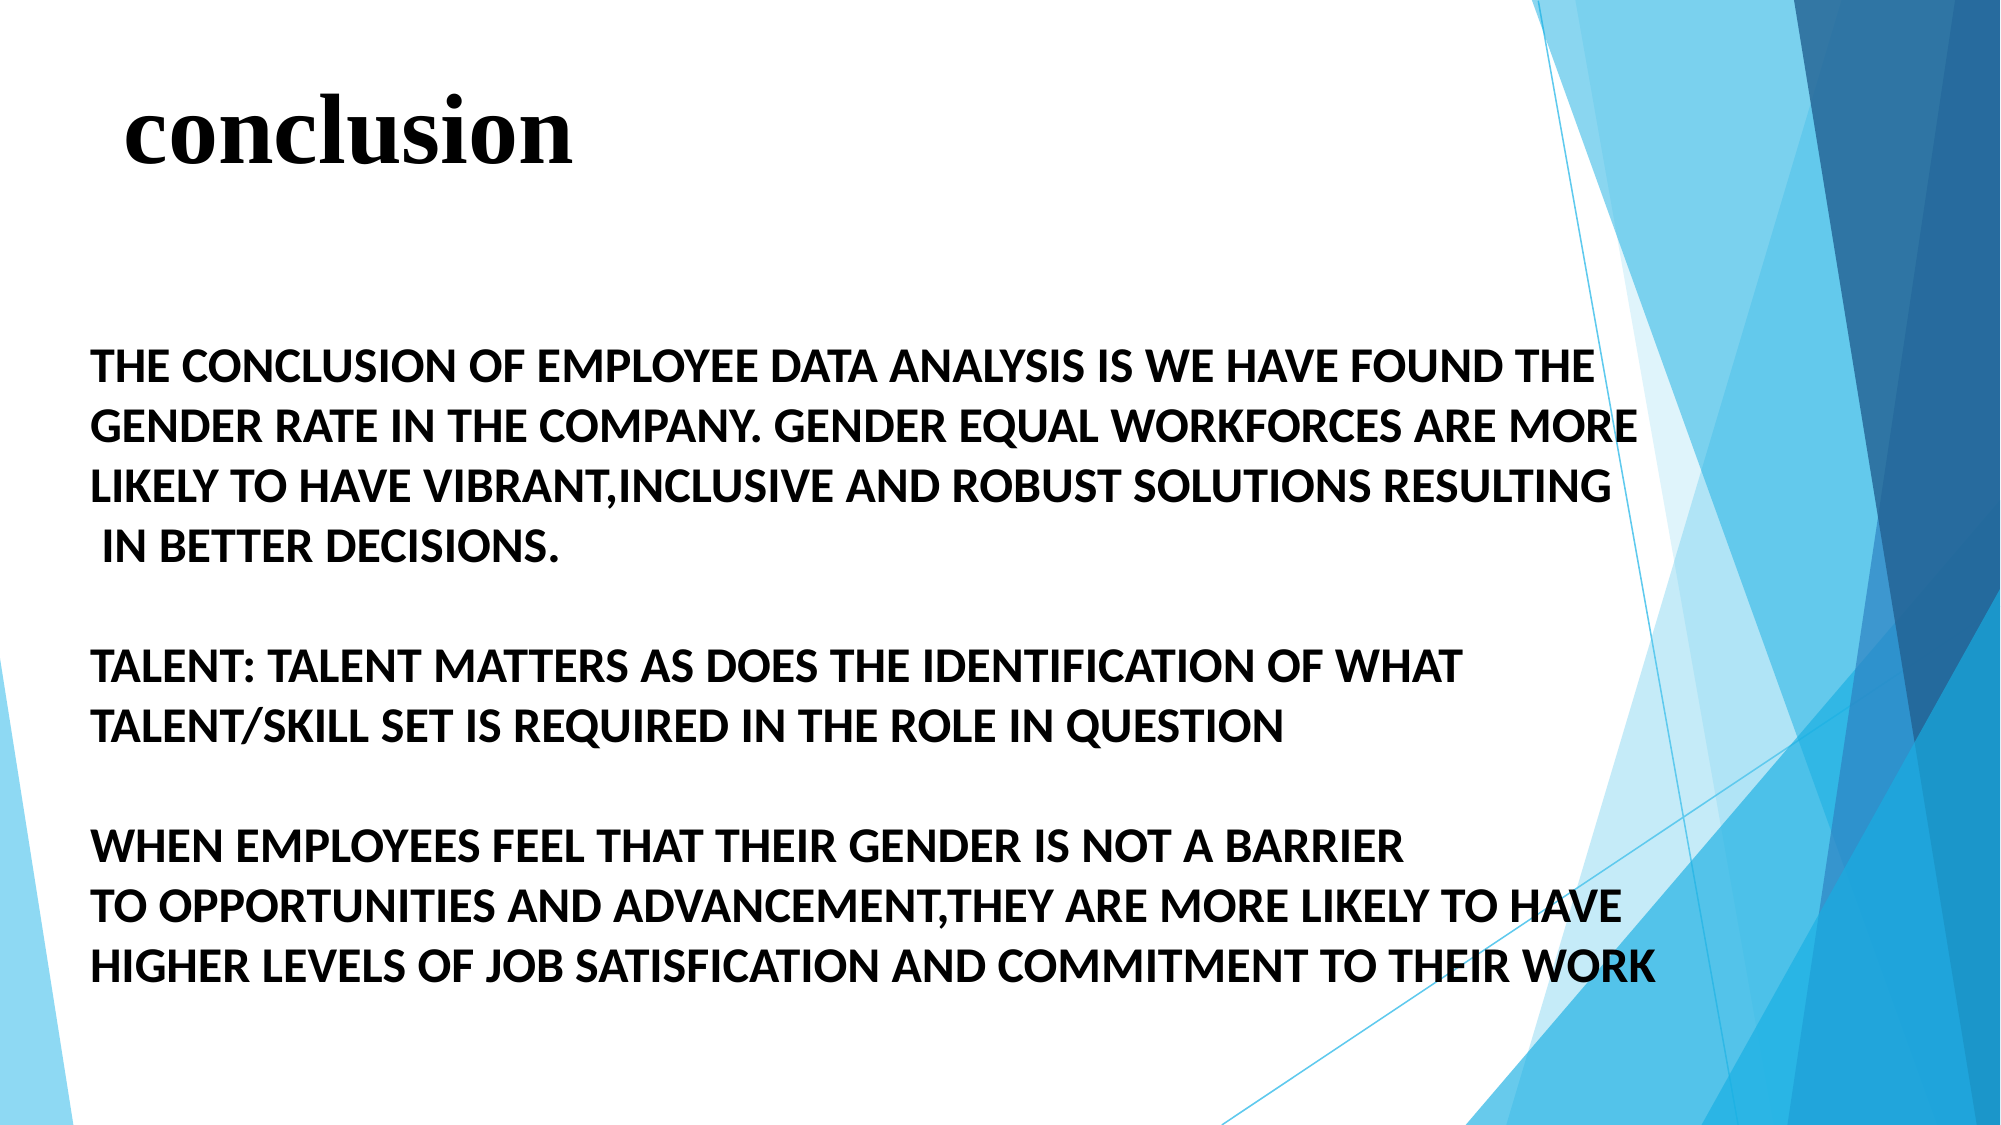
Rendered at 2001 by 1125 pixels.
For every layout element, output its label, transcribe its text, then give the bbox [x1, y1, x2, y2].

text_box THE CONCLUSION OF EMPLOYEE DATA ANALYSIS IS WE HAVE FOUND THE GENDER RATE IN THE COMPANY. GENDER EQUAL WORKFORCES ARE MORE LIKELY TO HAVE VIBRANT,INCLUSIVE AND ROBUST SOLUTIONS RESULTING IN BETTER DECISIONS. TALENT: TALENT MATTERS AS DOES THE IDENTIFICATION OF WHAT TALENT/SKILL SET IS REQUIRED IN THE ROLE IN QUESTION WHEN EMPLOYEES FEEL THAT THEIR GENDER IS NOT A BARRIER TO OPPORTUNITIES AND ADVANCEMENT,THEY ARE MORE LIKELY TO HAVE HIGHER LEVELS OF JOB SATISFICATION AND COMMITMENT TO THEIR WORK [75, 324, 1738, 1090]
title conclusion [123, 63, 1877, 252]
